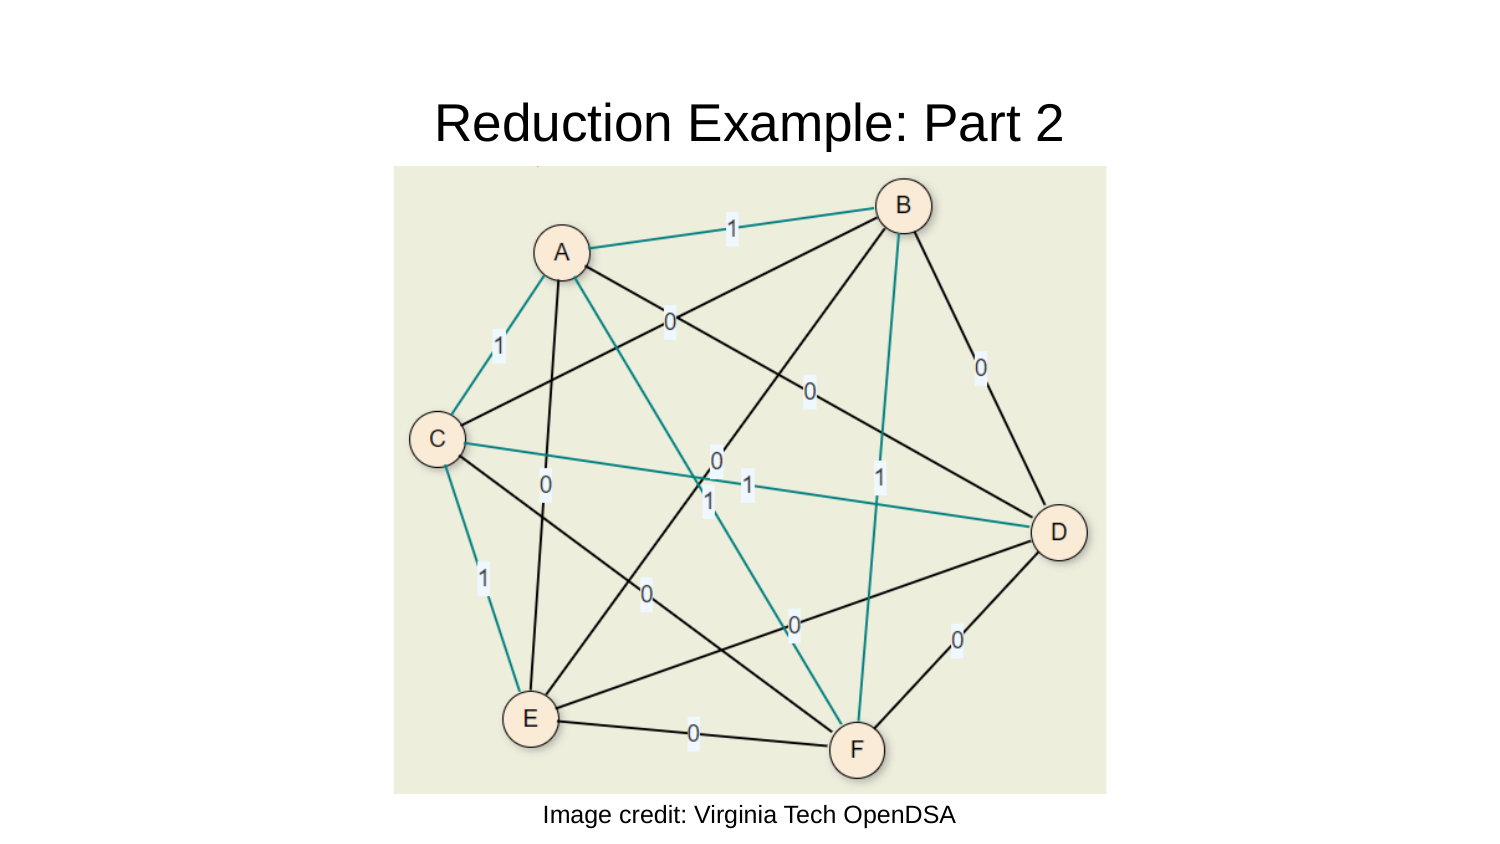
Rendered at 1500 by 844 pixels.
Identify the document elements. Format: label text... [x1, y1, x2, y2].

picture [393, 166, 1107, 794]
title Reduction Example: Part 2 [51, 72, 1449, 167]
text_box Image credit: Virginia Tech OpenDSA [236, 783, 1264, 844]
